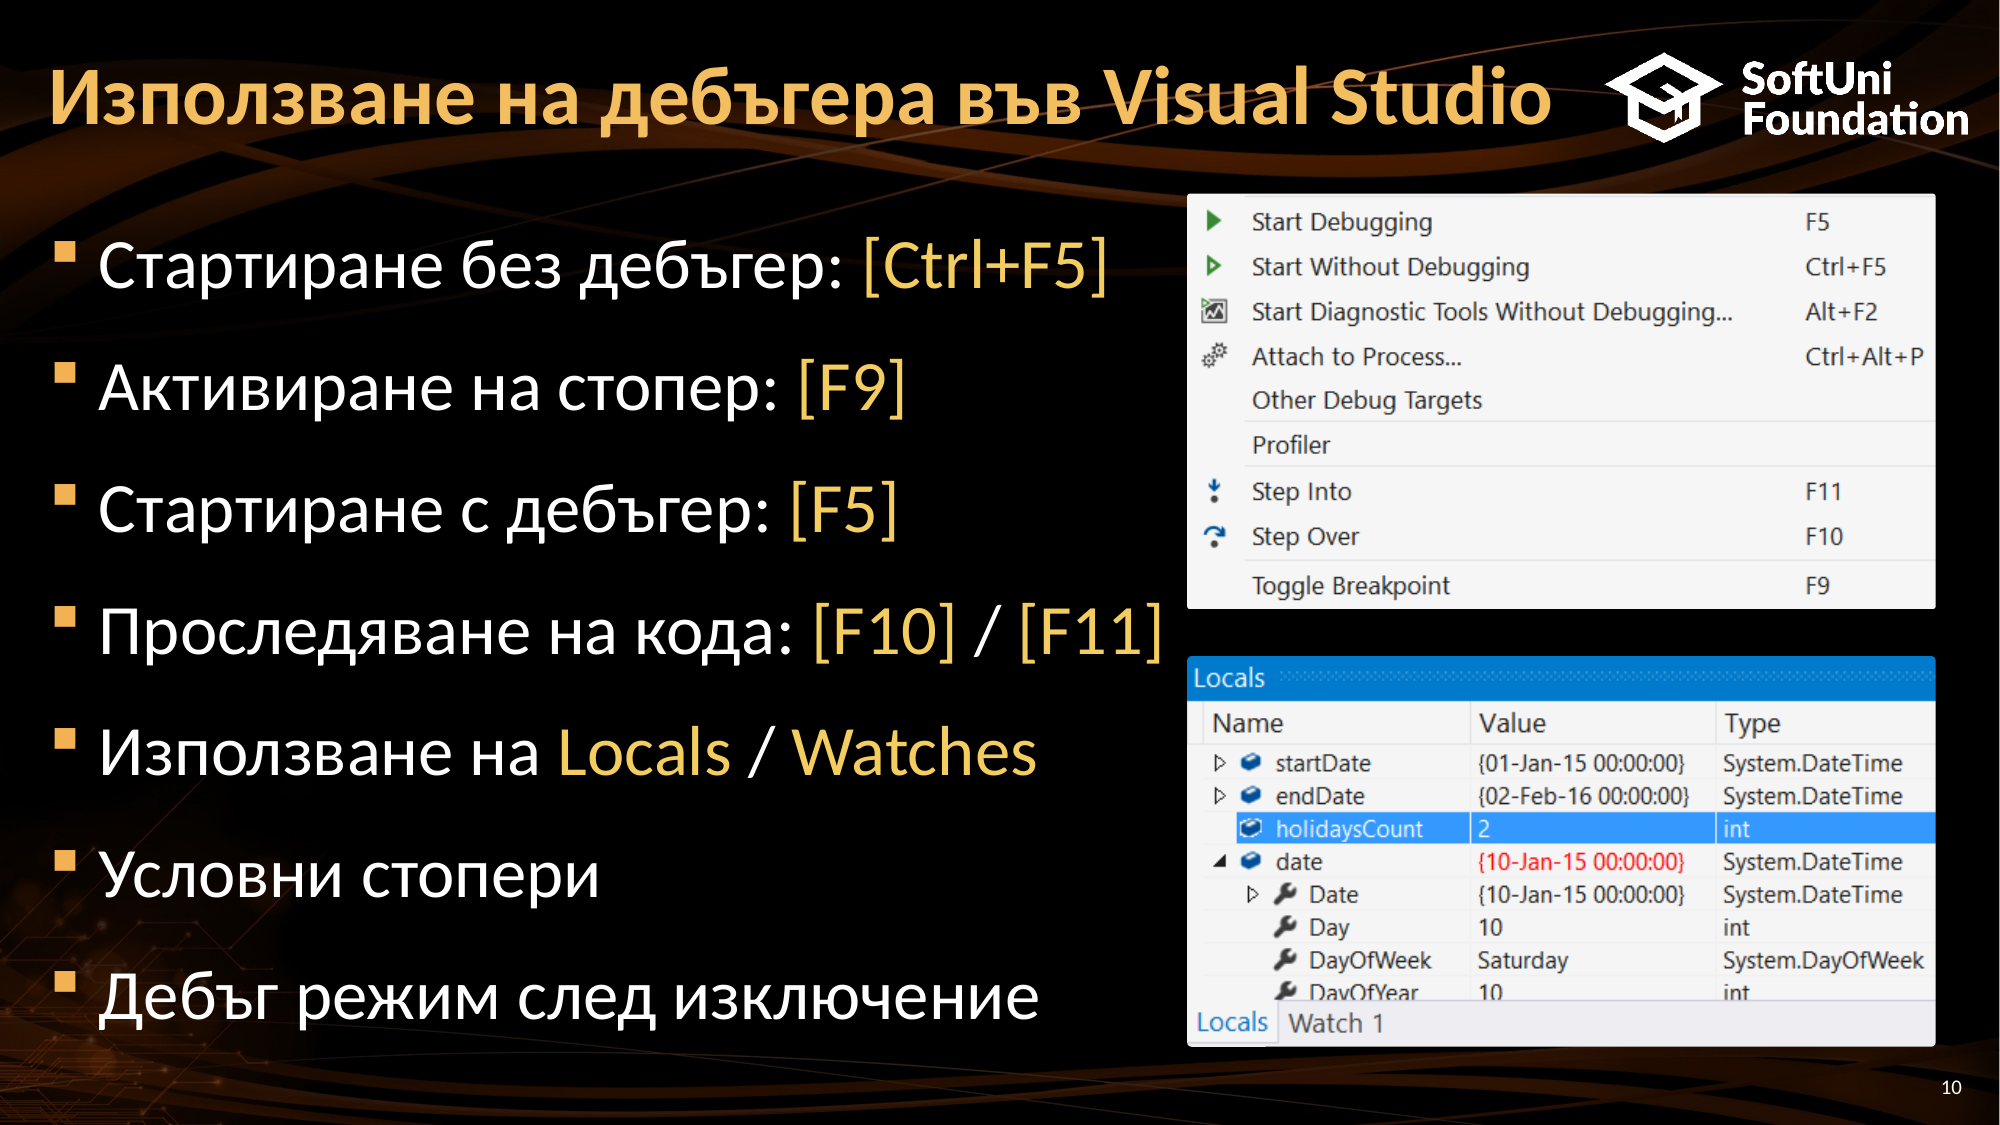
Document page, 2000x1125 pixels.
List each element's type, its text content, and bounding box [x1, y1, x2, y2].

picture [0, 0, 2000, 1125]
title Използване на дебъгера във Visual Studio [30, 6, 1602, 189]
list Стартиране без дебъгер: [Ctrl+F5] Активиране на стопер: [F9] Стартиране с дебъгер: [F5] Проследяване на кода: [F10] / [F11] Използване на Locals / Watches Условни стопери Дебъг режим след изключение [31, 200, 1968, 1103]
